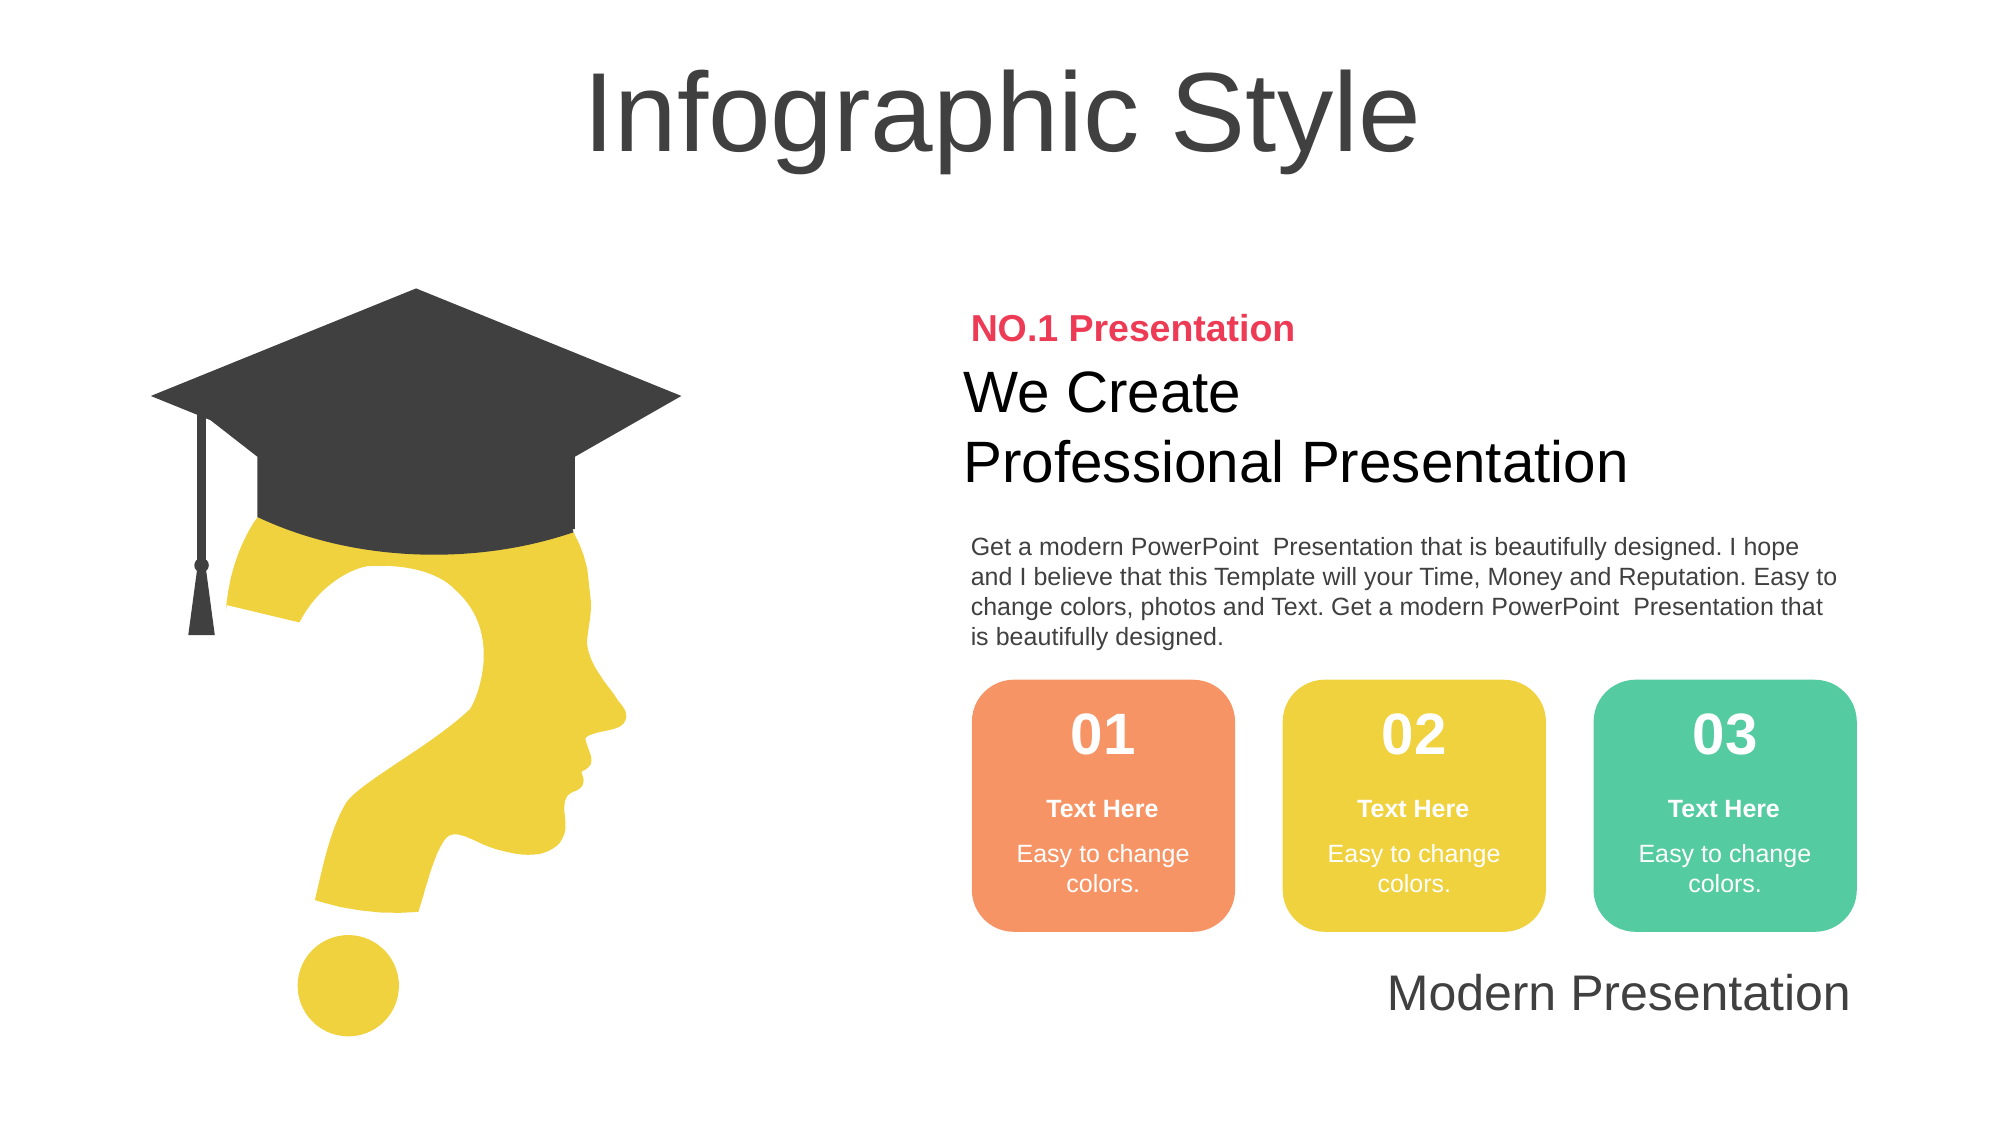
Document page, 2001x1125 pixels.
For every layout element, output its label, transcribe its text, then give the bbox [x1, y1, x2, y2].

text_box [987, 784, 1220, 907]
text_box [1608, 784, 1842, 907]
text_box 01 [1029, 690, 1178, 771]
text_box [1297, 784, 1531, 907]
list Infographic Style [53, 55, 1952, 175]
text_box [1281, 678, 1547, 933]
text_box 02 [1339, 690, 1489, 771]
text_box [1592, 678, 1858, 933]
text_box We Create Professional Presentation [955, 357, 1882, 494]
text_box Get a modern PowerPoint Presentation that is beautifully designed. I hope and I believe that this Template will your Time, Money and Reputation. Easy to change colors, photos and Text. Get a modern PowerPoint Presentation that is beautifully designed. [955, 523, 1857, 658]
text_box [970, 678, 1237, 933]
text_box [150, 288, 682, 1043]
text_box Modern Presentation [1345, 960, 1857, 1021]
text_box NO.1 Presentation [955, 296, 1882, 357]
text_box 03 [1650, 690, 1800, 771]
